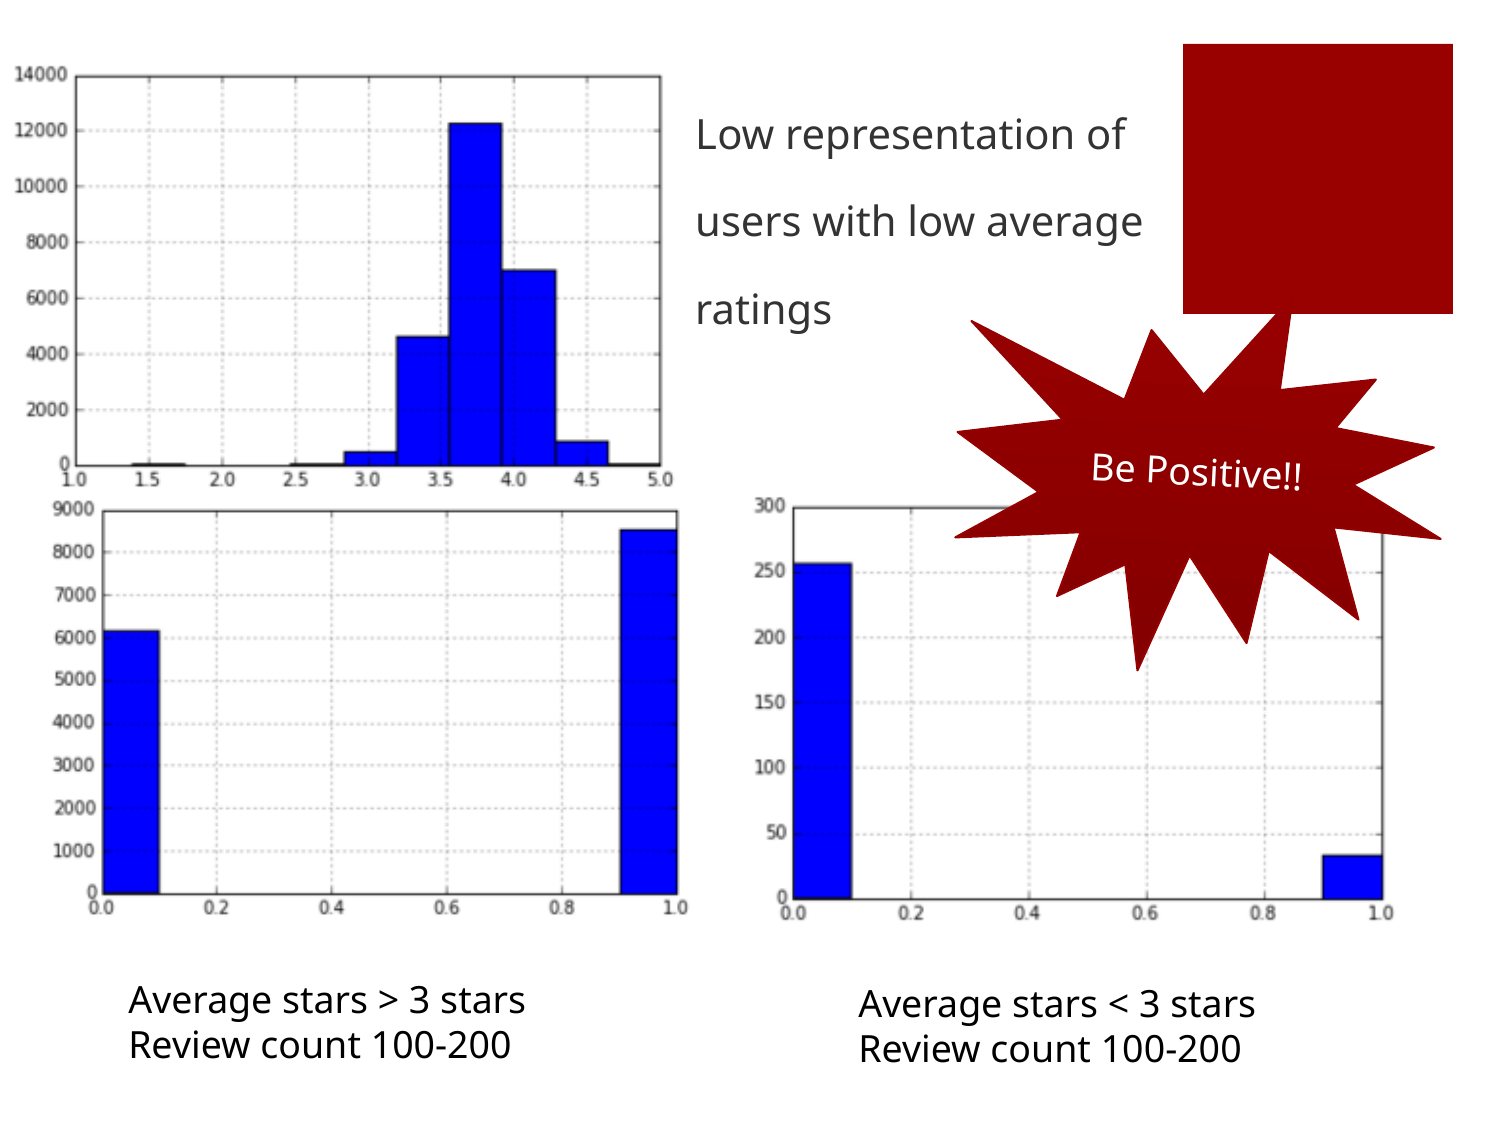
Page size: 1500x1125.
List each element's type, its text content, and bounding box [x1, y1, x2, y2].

list Low representation of users with low average ratings [699, 100, 1500, 443]
text_box Be Positive!! [956, 295, 1435, 491]
text_box Be Positive!! [1407, 516, 1442, 540]
picture [0, 57, 699, 929]
picture [743, 491, 1407, 933]
text_box Average stars < 3 stars Review count 100-200 [843, 972, 1272, 1078]
text_box Average stars > 3 stars Review count 100-200 [113, 968, 542, 1074]
